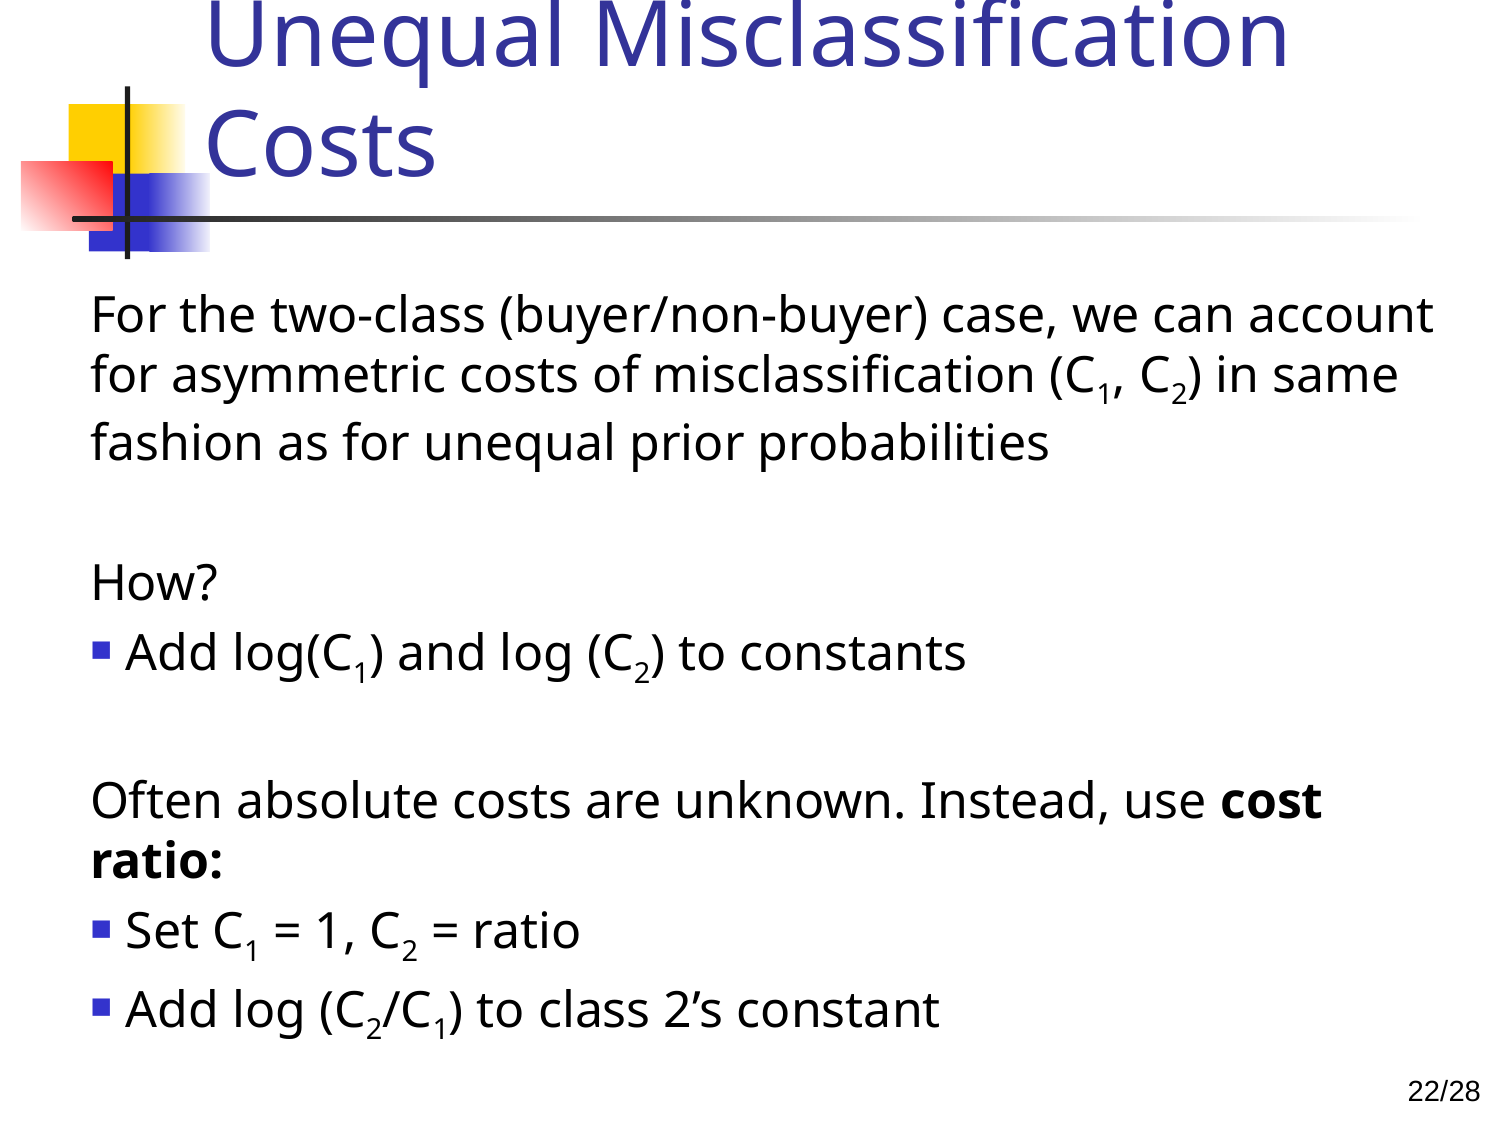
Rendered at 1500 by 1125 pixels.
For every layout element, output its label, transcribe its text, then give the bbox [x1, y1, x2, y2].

title Unequal Misclassification Costs [188, 35, 1468, 203]
list For the two-class (buyer/non-buyer) case, we can account for asymmetric costs of misclassification (C1, C2) in same fashion as for unequal prior probabilities How? Add log(C1) and log (C2) to constants Often absolute costs are unknown. Instead, use cost ratio: Set C1 = 1, C2 = ratio Add log (C2/C1) to class 2’s constant [75, 275, 1463, 988]
slide_number 21/28 [1183, 1039, 1497, 1116]
